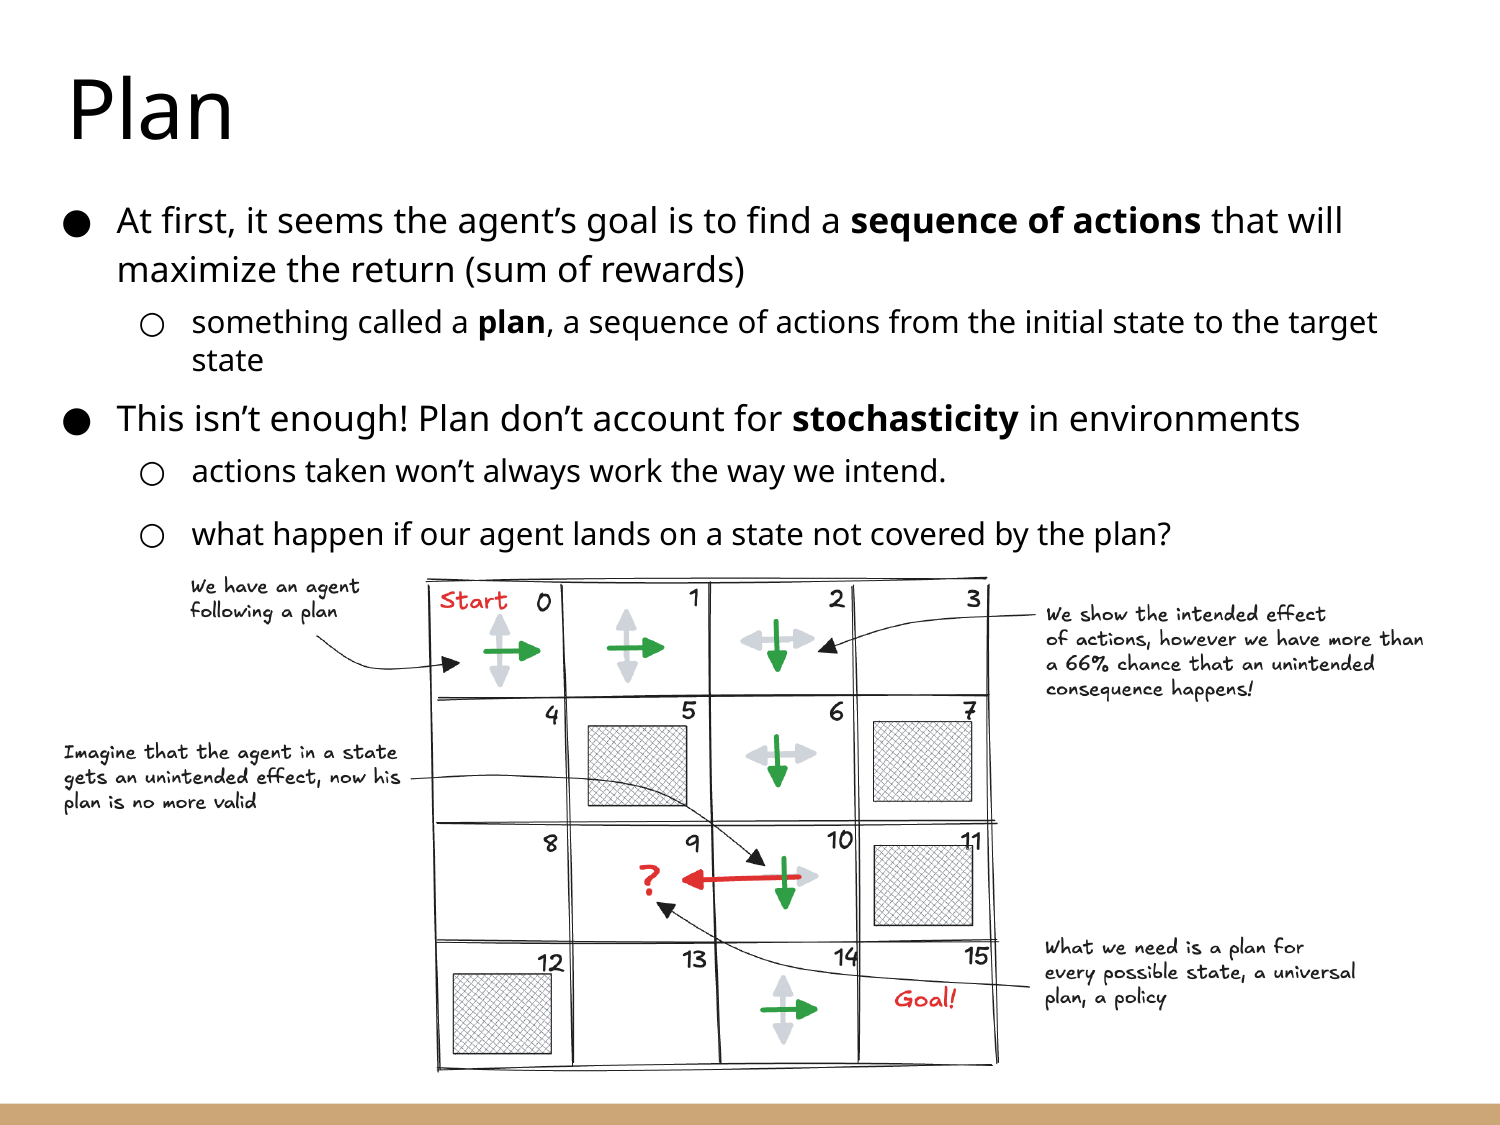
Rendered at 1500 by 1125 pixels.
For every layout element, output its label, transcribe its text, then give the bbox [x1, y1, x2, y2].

title Plan [51, 69, 1449, 172]
list At first, it seems the agent’s goal is to find a sequence of actions that will maximize the return (sum of rewards) something called a plan, a sequence of actions from the initial state to the target state This isn’t enough! Plan don’t account for stochasticity in environments actions taken won’t always work the way we intend. what happen if our agent lands on a state not covered by the plan? [26, 177, 1474, 1035]
picture [50, 562, 1436, 1084]
